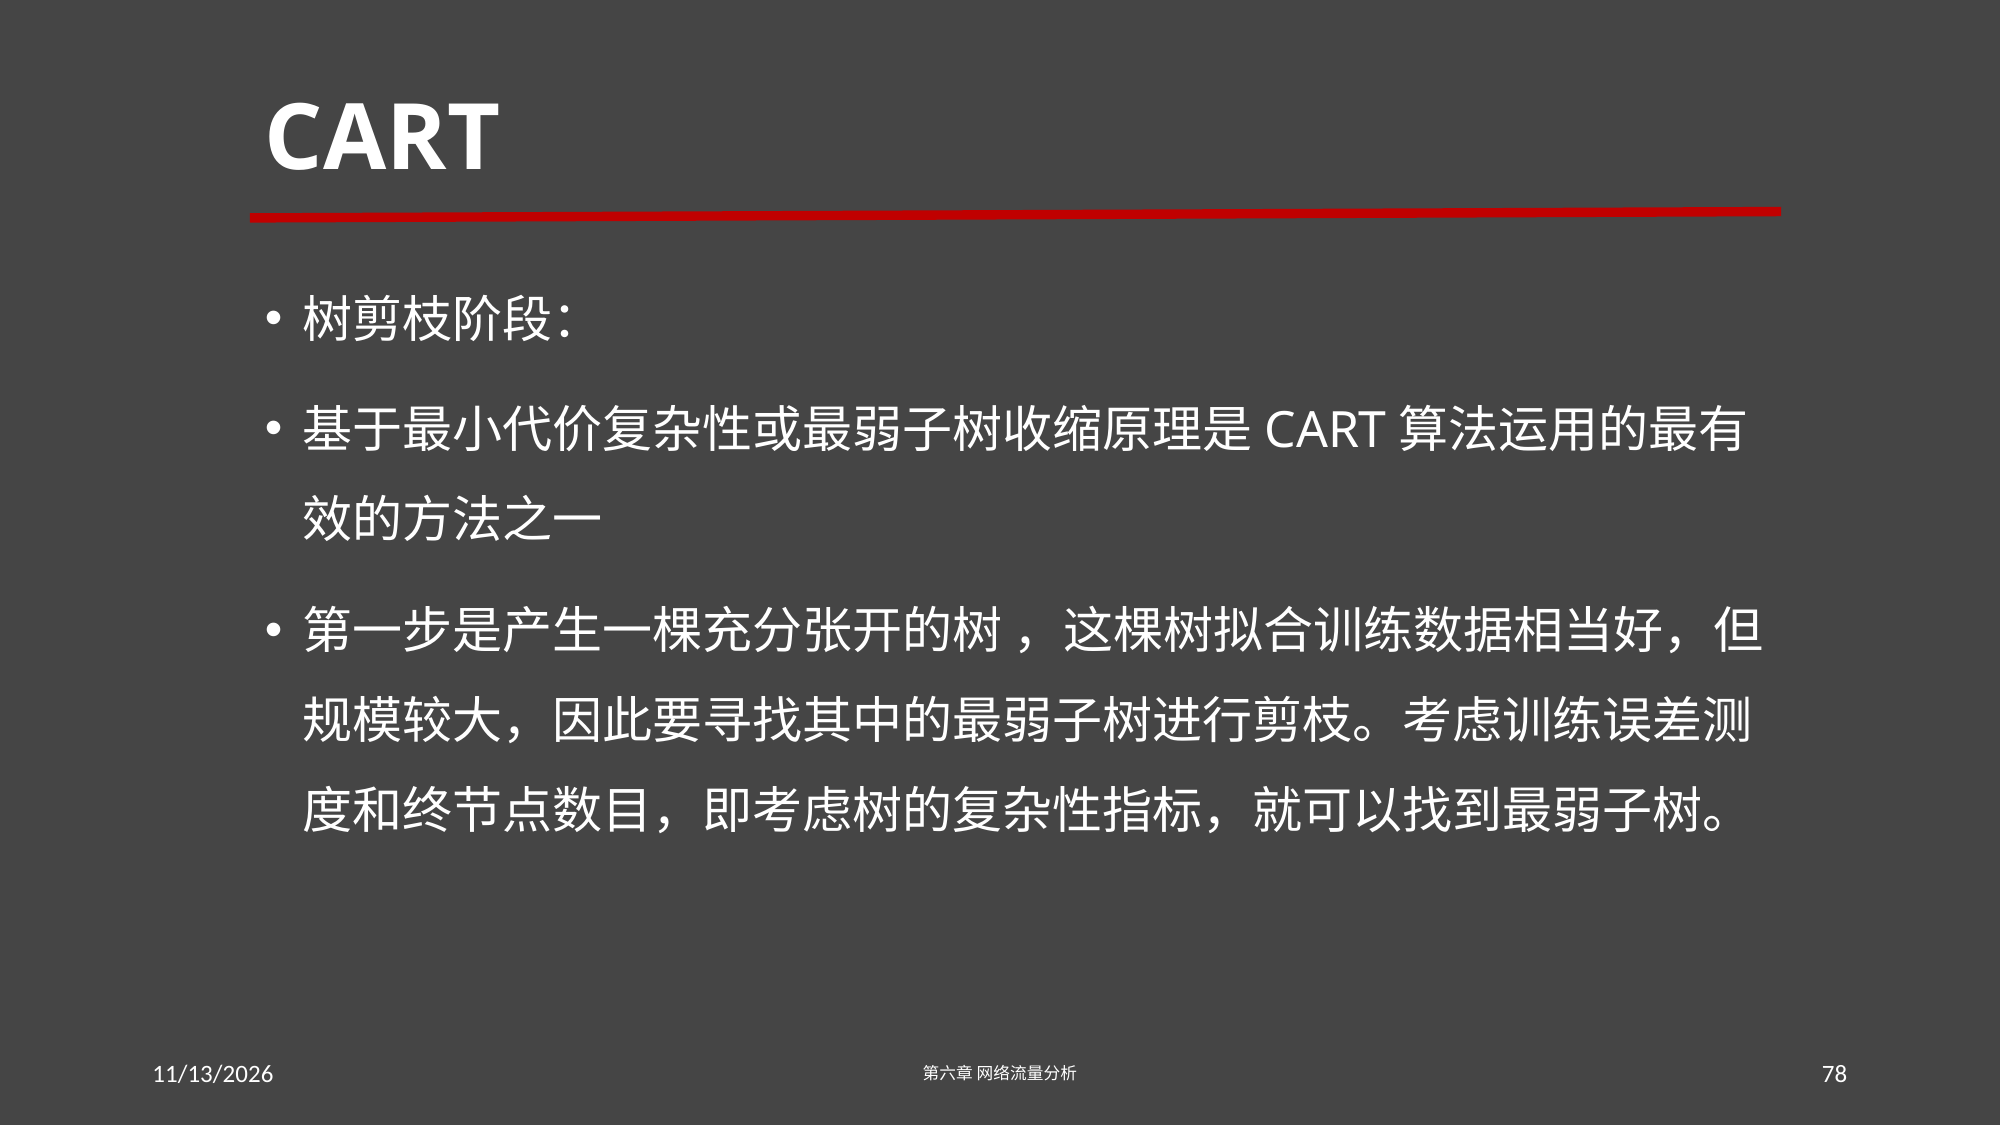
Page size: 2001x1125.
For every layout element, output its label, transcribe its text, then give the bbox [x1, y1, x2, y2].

title CART [249, 30, 1782, 249]
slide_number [137, 1042, 588, 1103]
list 树剪枝阶段： 基于最小代价复杂性或最弱子树收缩原理是CART算法运用的最有效的方法之一 第一步是产生一棵充分张开的树 ，这棵树拟合训练数据相当好，但规模较大，因此要寻找其中的最弱子树进行剪枝。考虑训练误差测度和终节点数目，即考虑树的复杂性指标，就可以找到最弱子树。 [249, 249, 1782, 1011]
footer 第六章 网络流量分析 [662, 1042, 1338, 1103]
slide_number 78 [1412, 1042, 1863, 1103]
